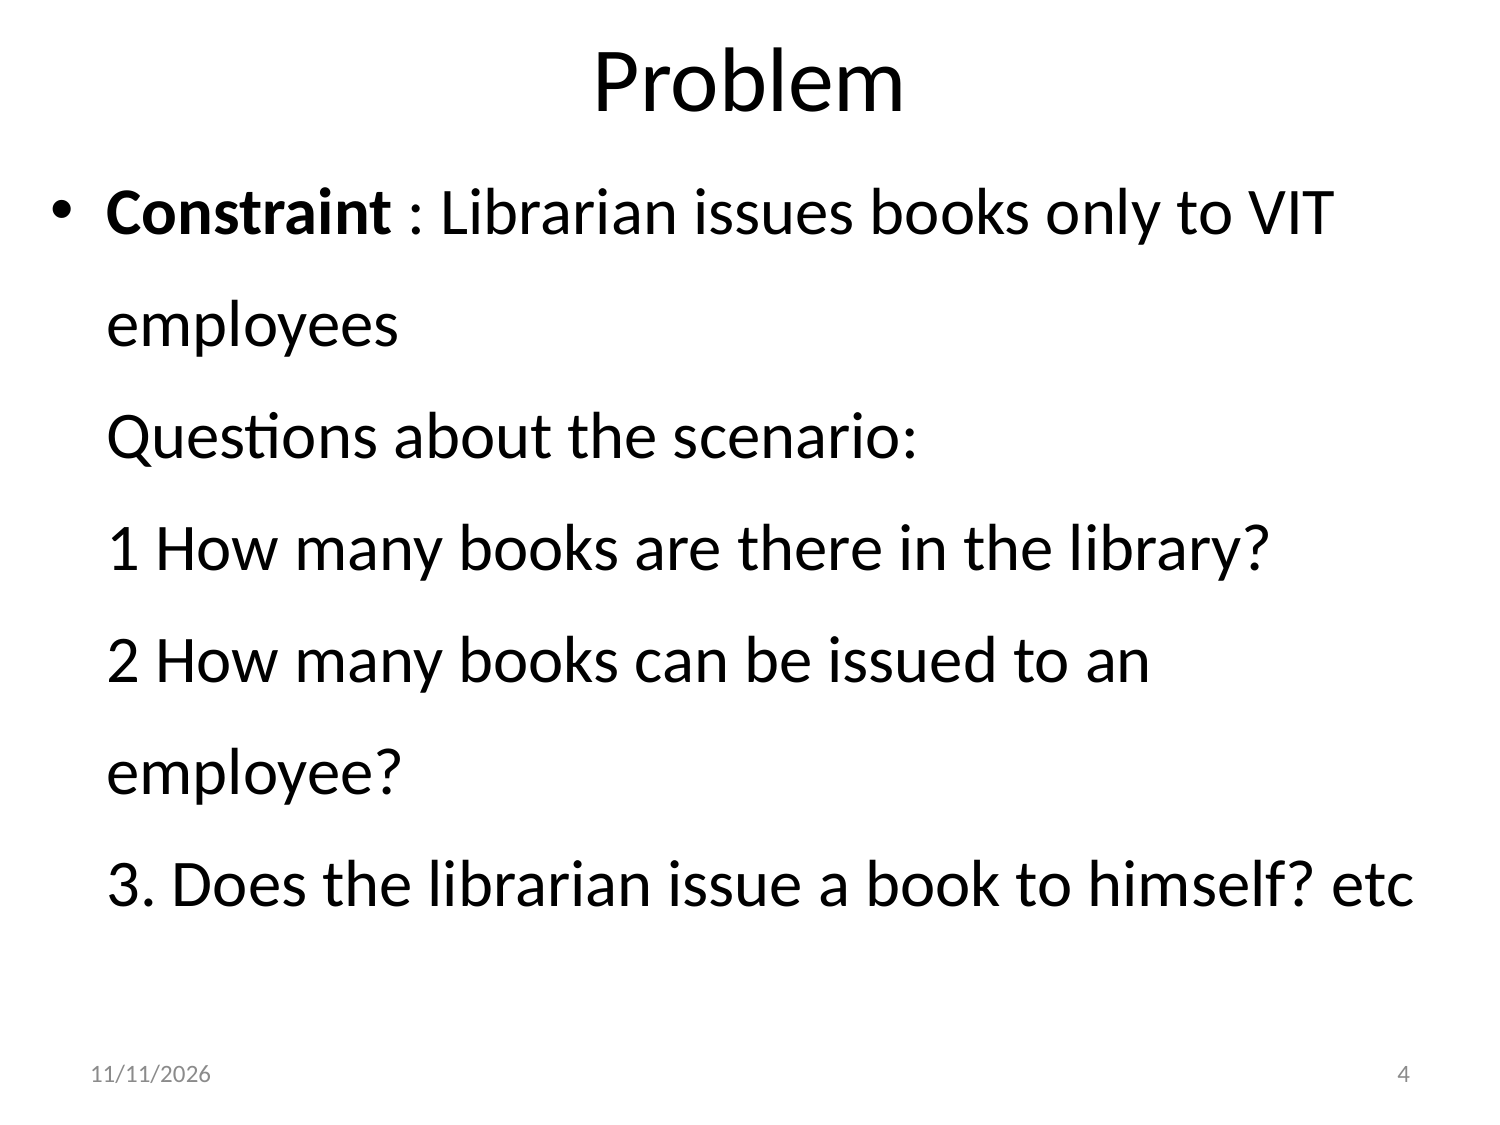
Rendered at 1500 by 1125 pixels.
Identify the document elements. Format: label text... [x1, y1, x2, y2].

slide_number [75, 1042, 425, 1103]
list Constraint : Librarian issues books only to VIT employees Questions about the scenario: 1 How many books are there in the library? 2 How many books can be issued to an employee? 3. Does the librarian issue a book to himself? etc [35, 128, 1437, 1090]
slide_number 4 [1074, 1042, 1425, 1103]
title Problem [75, 9, 1425, 128]
